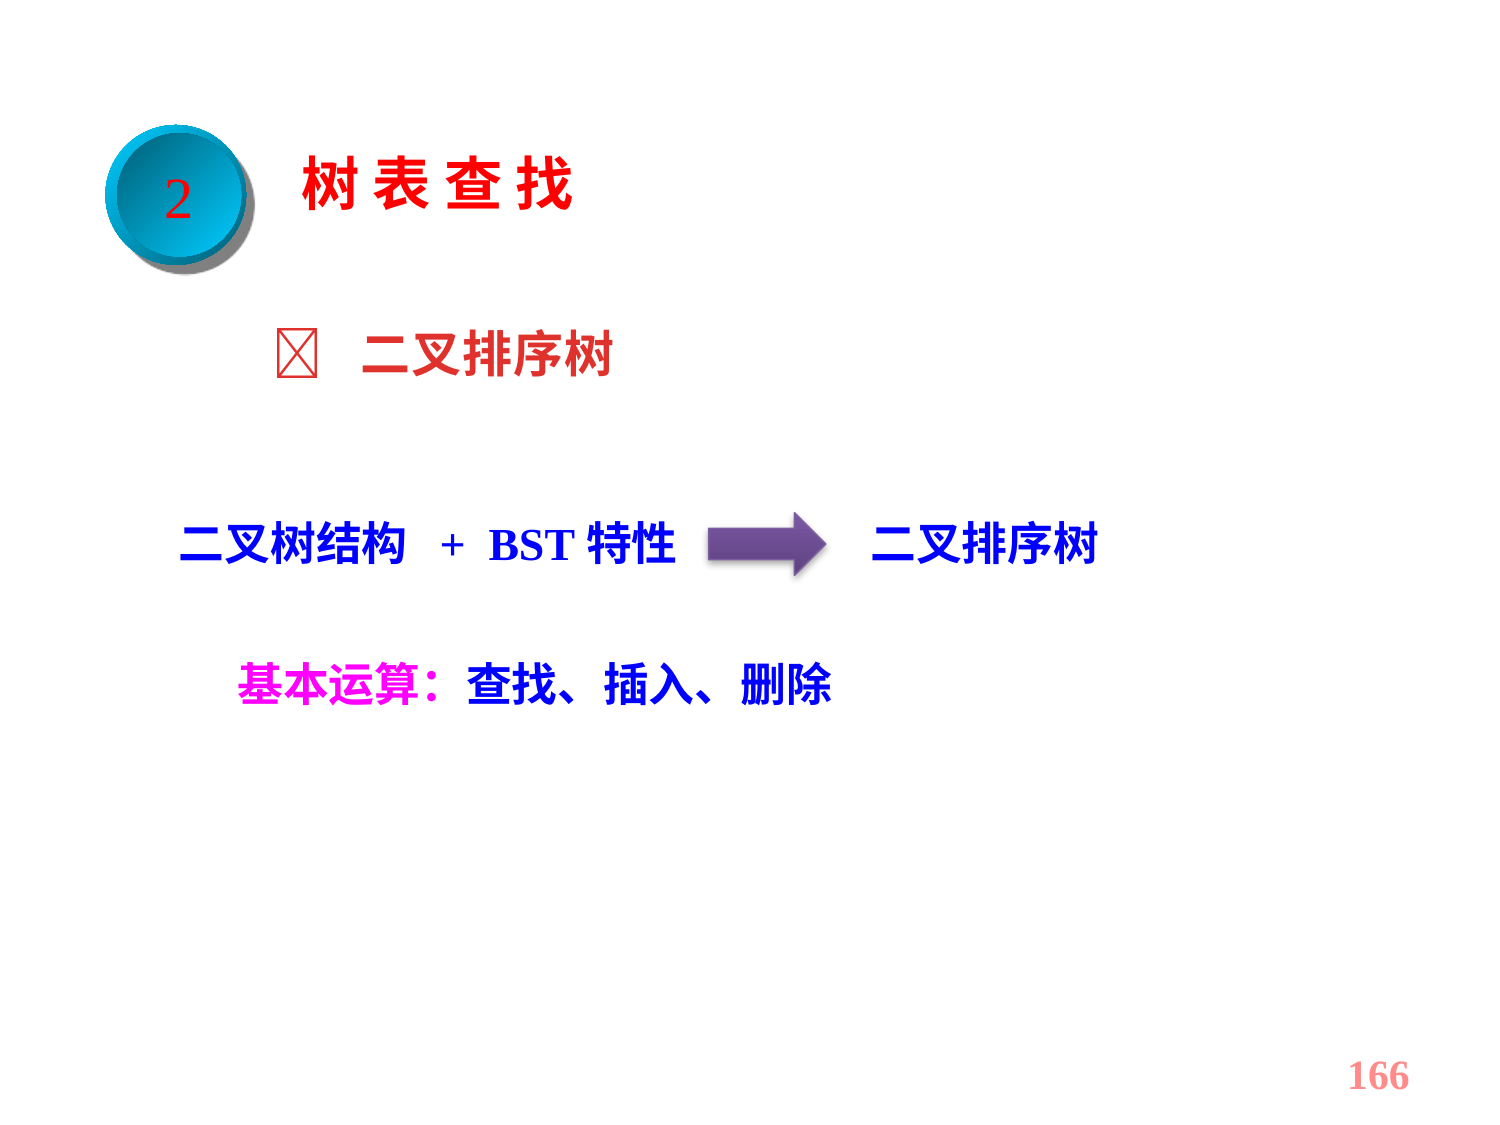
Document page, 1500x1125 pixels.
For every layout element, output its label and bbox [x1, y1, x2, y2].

text_box [222, 640, 856, 718]
slide_number [1074, 1042, 1425, 1103]
text_box [163, 499, 1137, 579]
text_box [257, 312, 645, 390]
text_box [105, 124, 610, 266]
